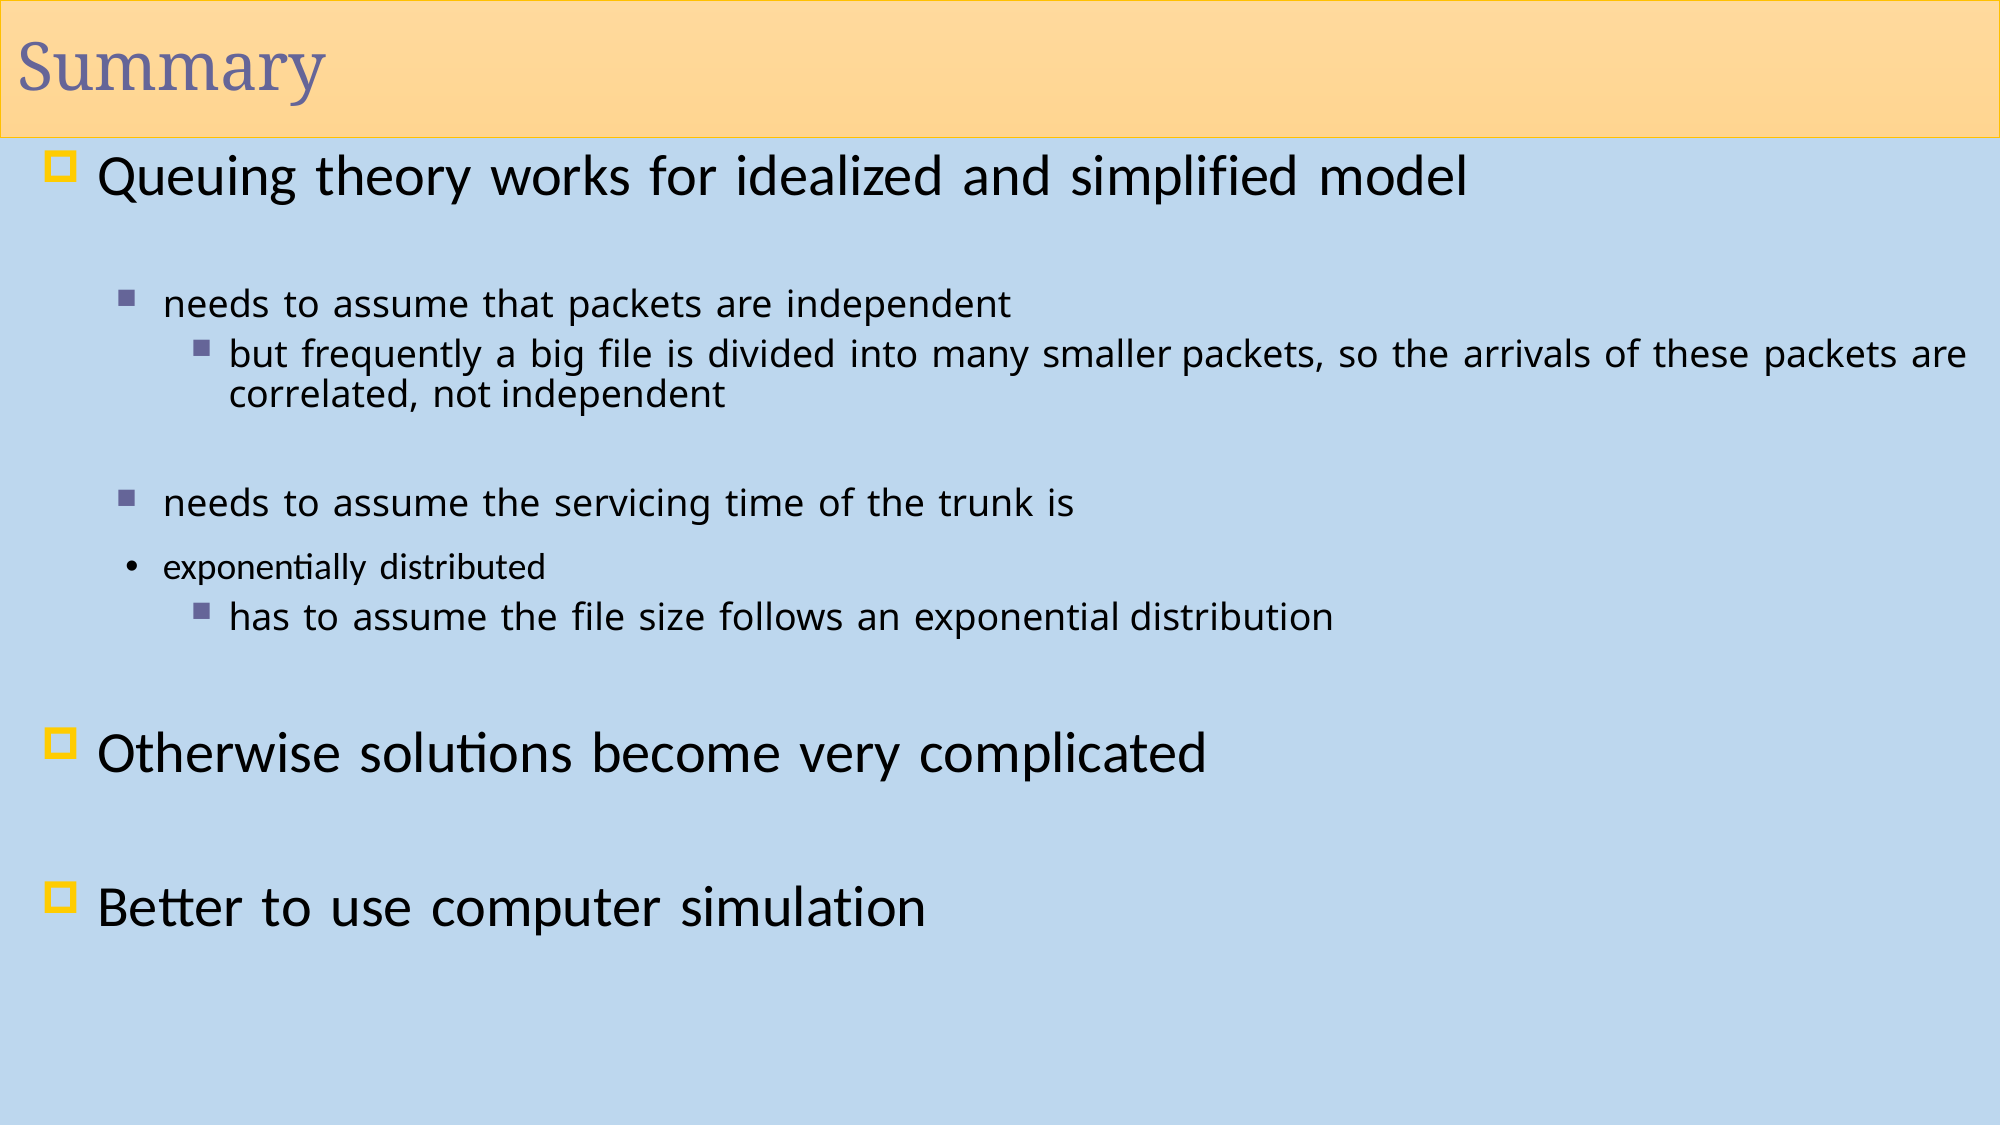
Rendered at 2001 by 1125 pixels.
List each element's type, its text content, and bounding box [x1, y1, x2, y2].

title Summary [0, 0, 2000, 138]
text_box Queuing theory works for idealized and simplified model needs to assume that packets are independent but frequently a big file is divided into many smaller packets, so the arrivals of these packets are correlated, not independent needs to assume the servicing time of the trunk is exponentially distributed has to assume the file size follows an exponential distribution Otherwise solutions become very complicated Better to use computer simulation [38, 137, 1985, 939]
